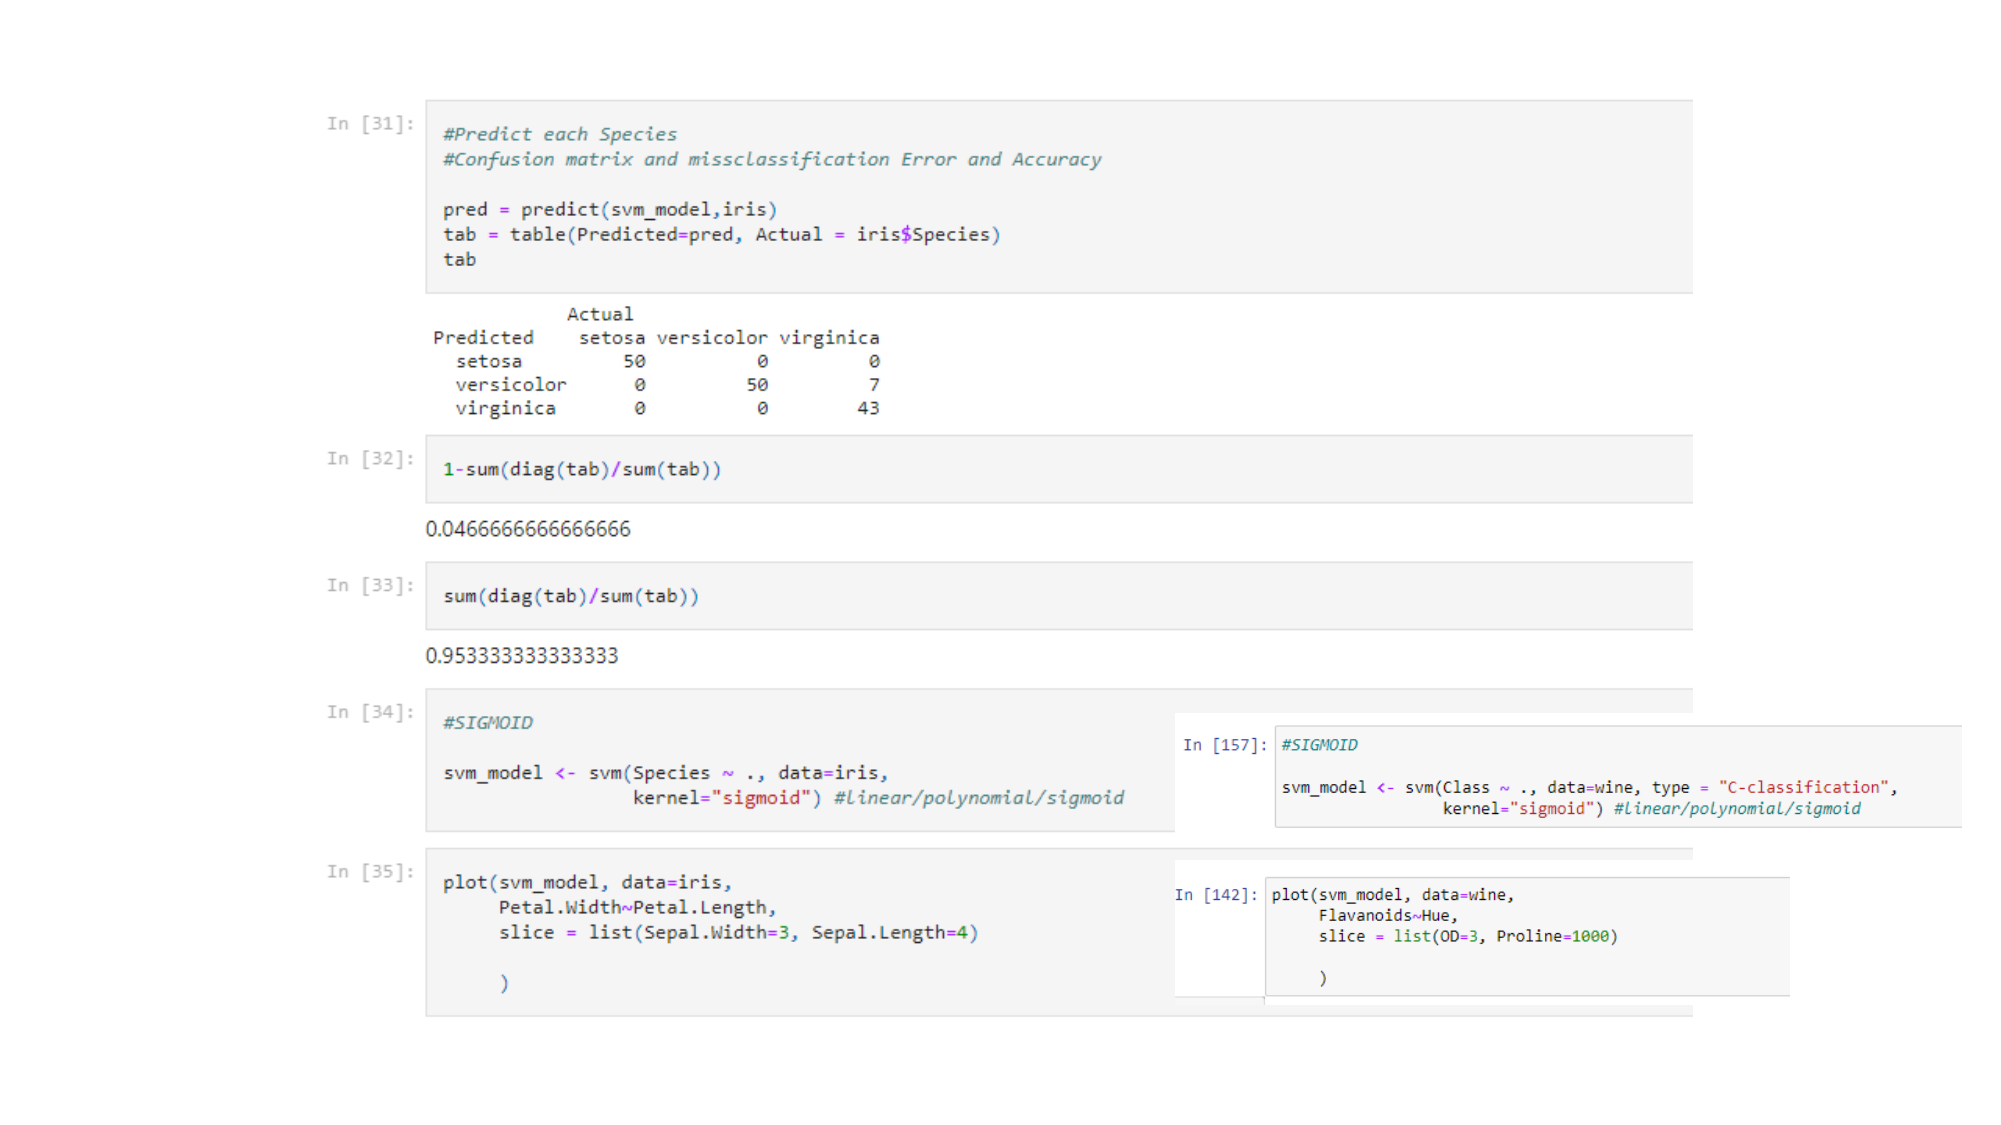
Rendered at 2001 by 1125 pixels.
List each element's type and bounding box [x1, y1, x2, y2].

picture [307, 50, 1962, 1075]
